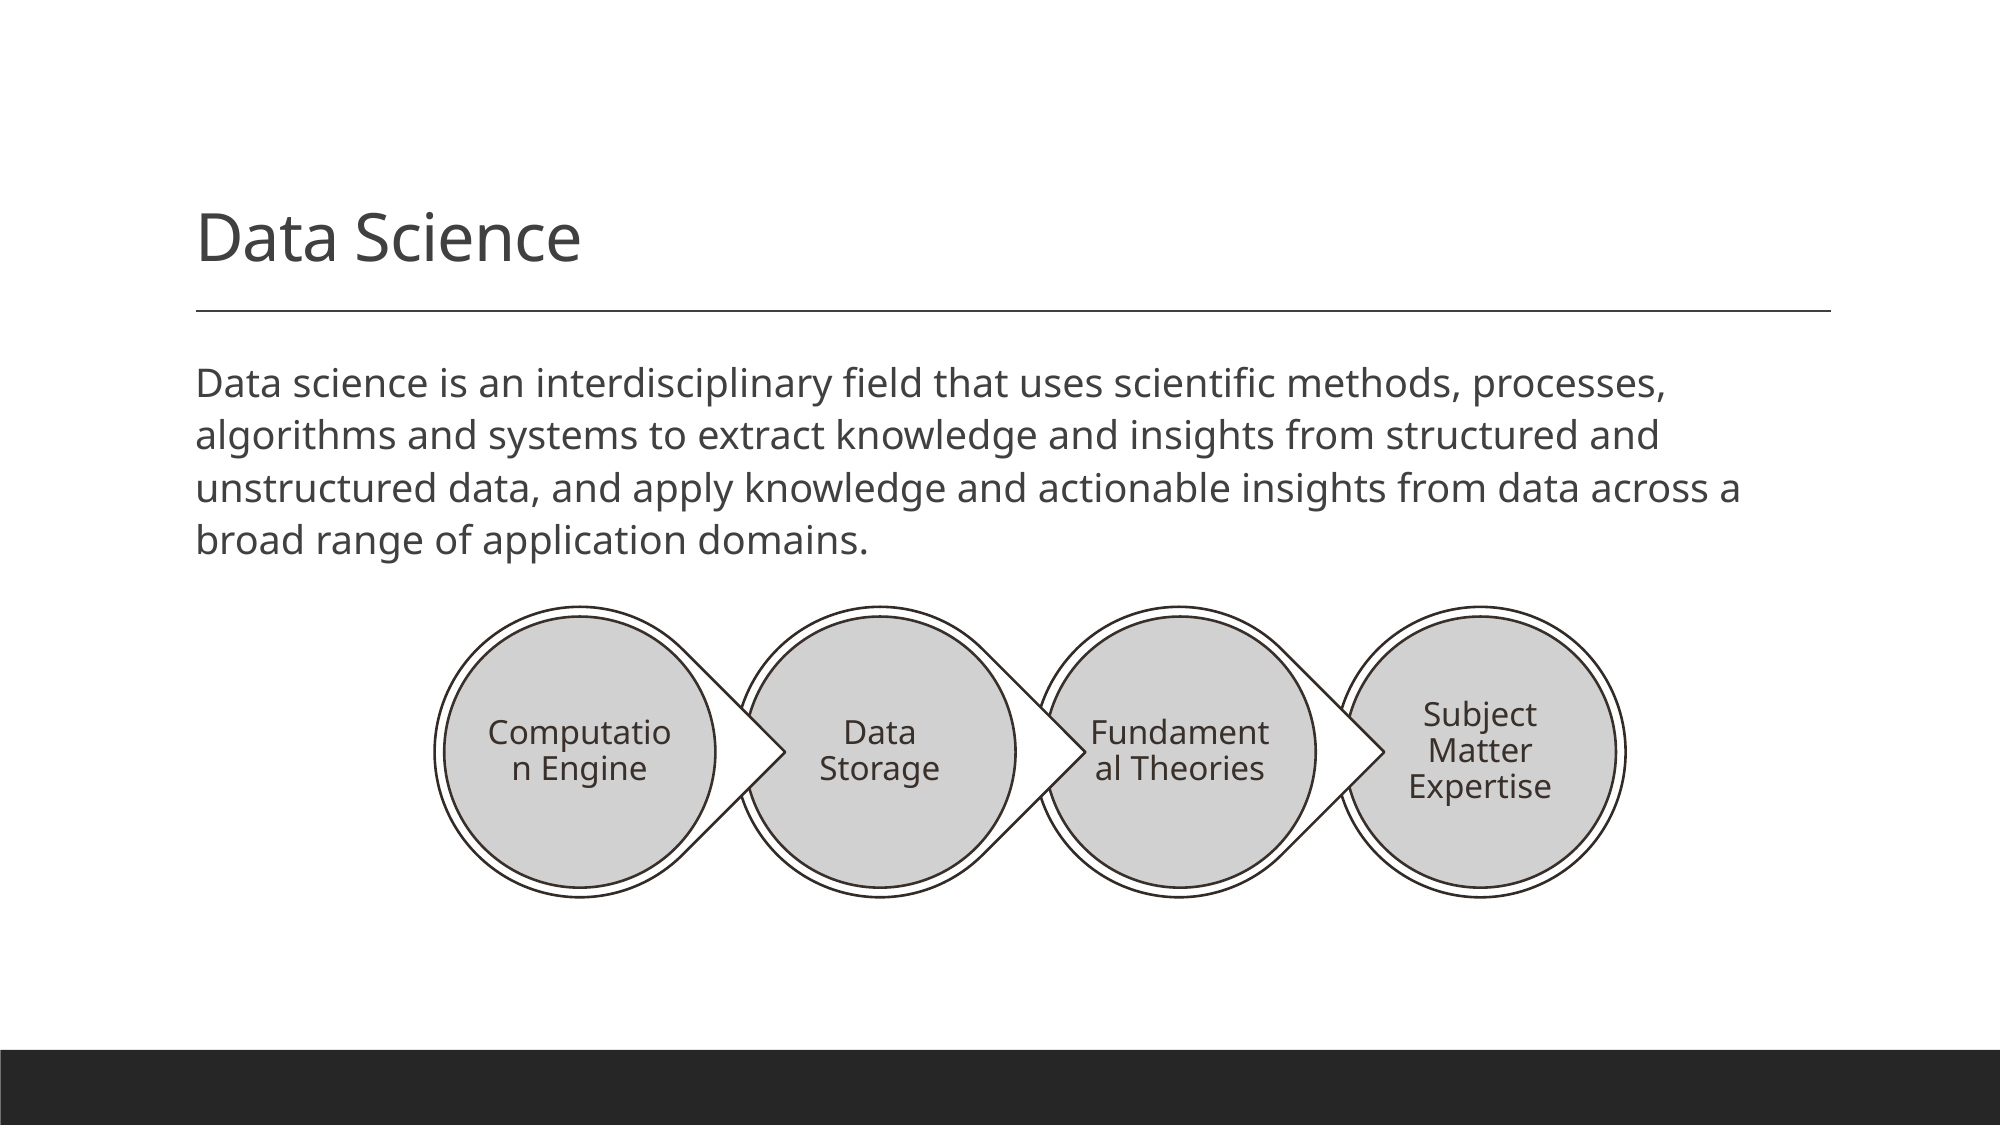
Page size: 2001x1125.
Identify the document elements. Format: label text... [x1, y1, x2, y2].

list Data science is an interdisciplinary field that uses scientific methods, processes, algorithms and systems to extract knowledge and insights from structured and unstructured data, and apply knowledge and actionable insights from data across a broad range of application domains. [180, 345, 1830, 963]
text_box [332, 496, 1668, 1008]
title Data Science [180, 47, 1830, 285]
